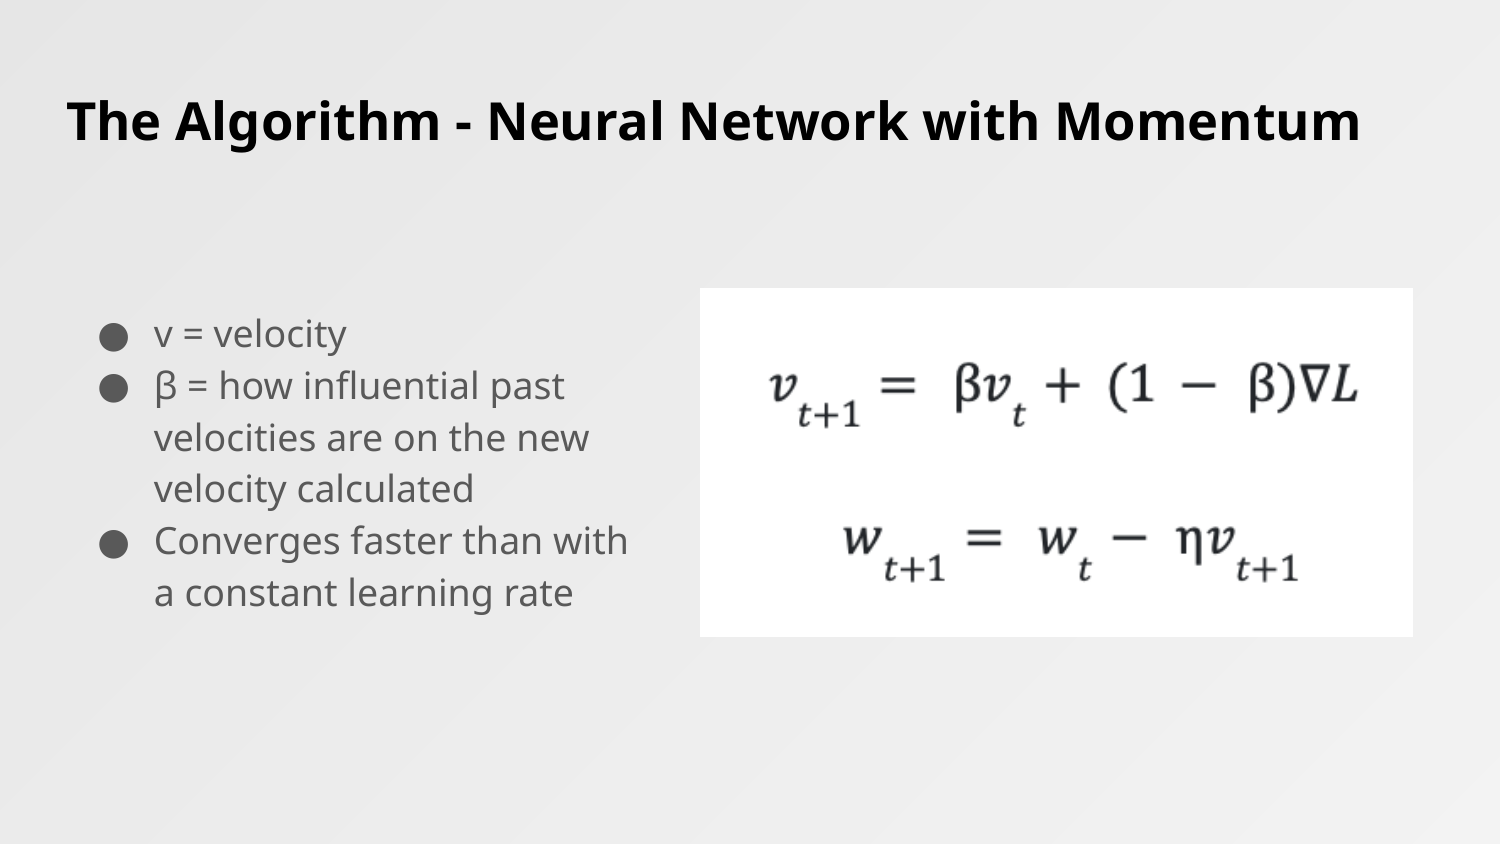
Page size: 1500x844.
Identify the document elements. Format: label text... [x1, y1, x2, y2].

list v = velocity β = how influential past velocities are on the new velocity calculated Converges faster than with a constant learning rate [63, 288, 657, 750]
picture [700, 288, 1413, 637]
title The Algorithm - Neural Network with Momentum [51, 72, 1449, 167]
